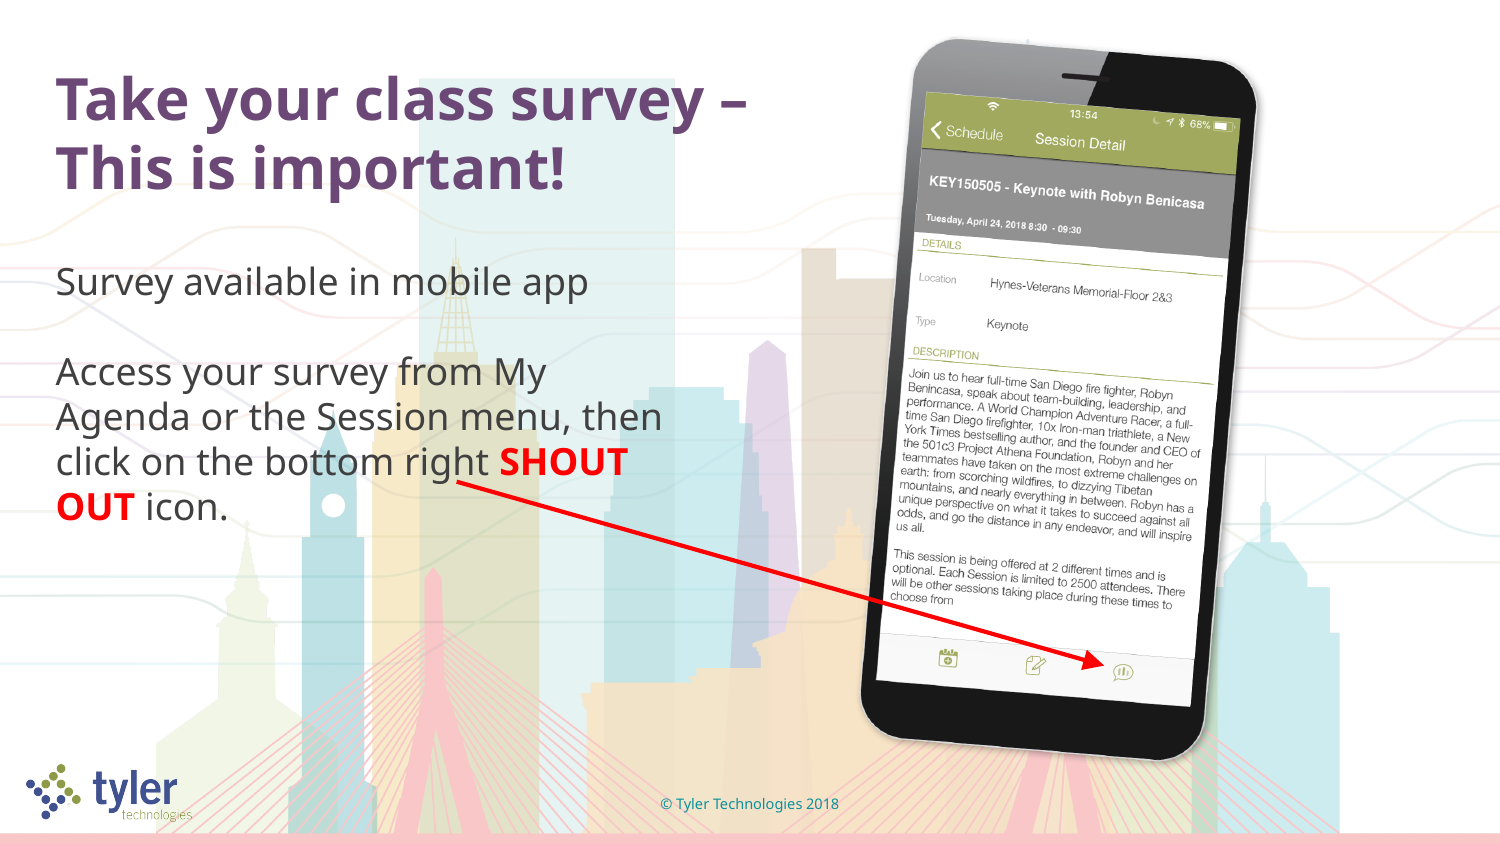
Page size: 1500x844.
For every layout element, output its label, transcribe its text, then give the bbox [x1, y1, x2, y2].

picture [0, 0, 1500, 844]
text_box Survey available in mobile app Access your survey from My Agenda or the Session menu, then click on the bottom right SHOUT OUT icon. [40, 250, 684, 536]
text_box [458, 481, 1105, 666]
title Take your class survey – This is important! [40, 44, 806, 219]
